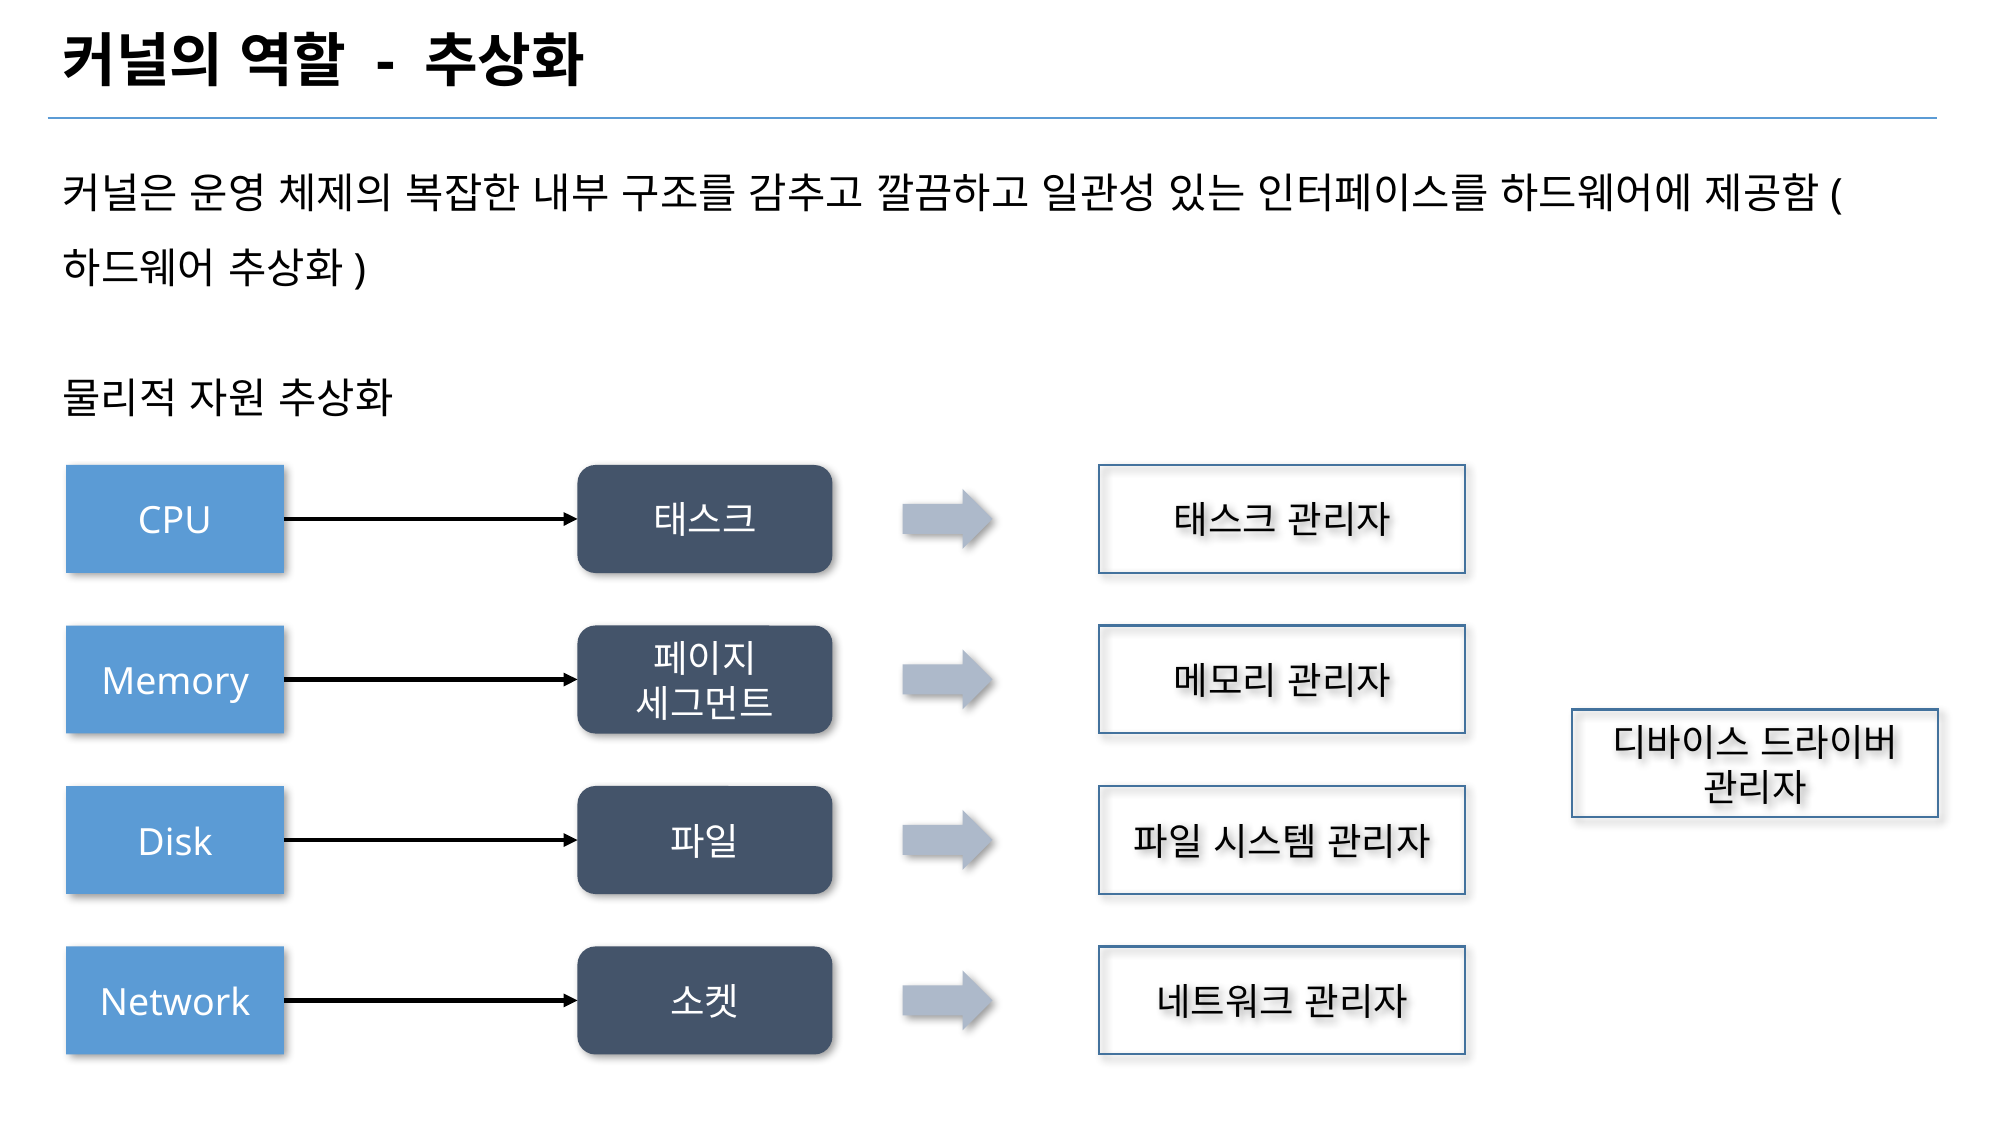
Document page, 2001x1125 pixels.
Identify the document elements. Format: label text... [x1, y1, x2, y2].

text_box 페이지 세그먼트 [576, 624, 834, 735]
text_box [901, 807, 995, 873]
text_box CPU [65, 464, 285, 574]
text_box 물리적 자원 추상화 [47, 364, 521, 430]
text_box 파일 [576, 784, 834, 896]
text_box [901, 967, 995, 1033]
text_box Disk [65, 785, 285, 895]
text_box 디바이스 드라이버 관리자 [1571, 708, 1939, 818]
text_box 네트워크 관리자 [1098, 945, 1466, 1055]
text_box 태스크 관리자 [1098, 464, 1466, 574]
text_box 파일 시스템 관리자 [1098, 785, 1466, 895]
text_box Network [65, 945, 285, 1055]
text_box 메모리 관리자 [1098, 624, 1466, 734]
text_box Memory [65, 624, 285, 734]
text_box 소켓 [576, 945, 834, 1056]
text_box 태스크 [576, 463, 834, 575]
text_box 커널은 운영 체제의 복잡한 내부 구조를 감추고 깔끔하고 일관성 있는 인터페이스를 하드웨어에 제공함(하드웨어 추상화) [47, 134, 1938, 300]
text_box [901, 486, 995, 552]
text_box 커널의 역할 - 추상화 [47, 15, 855, 101]
text_box [901, 646, 995, 712]
